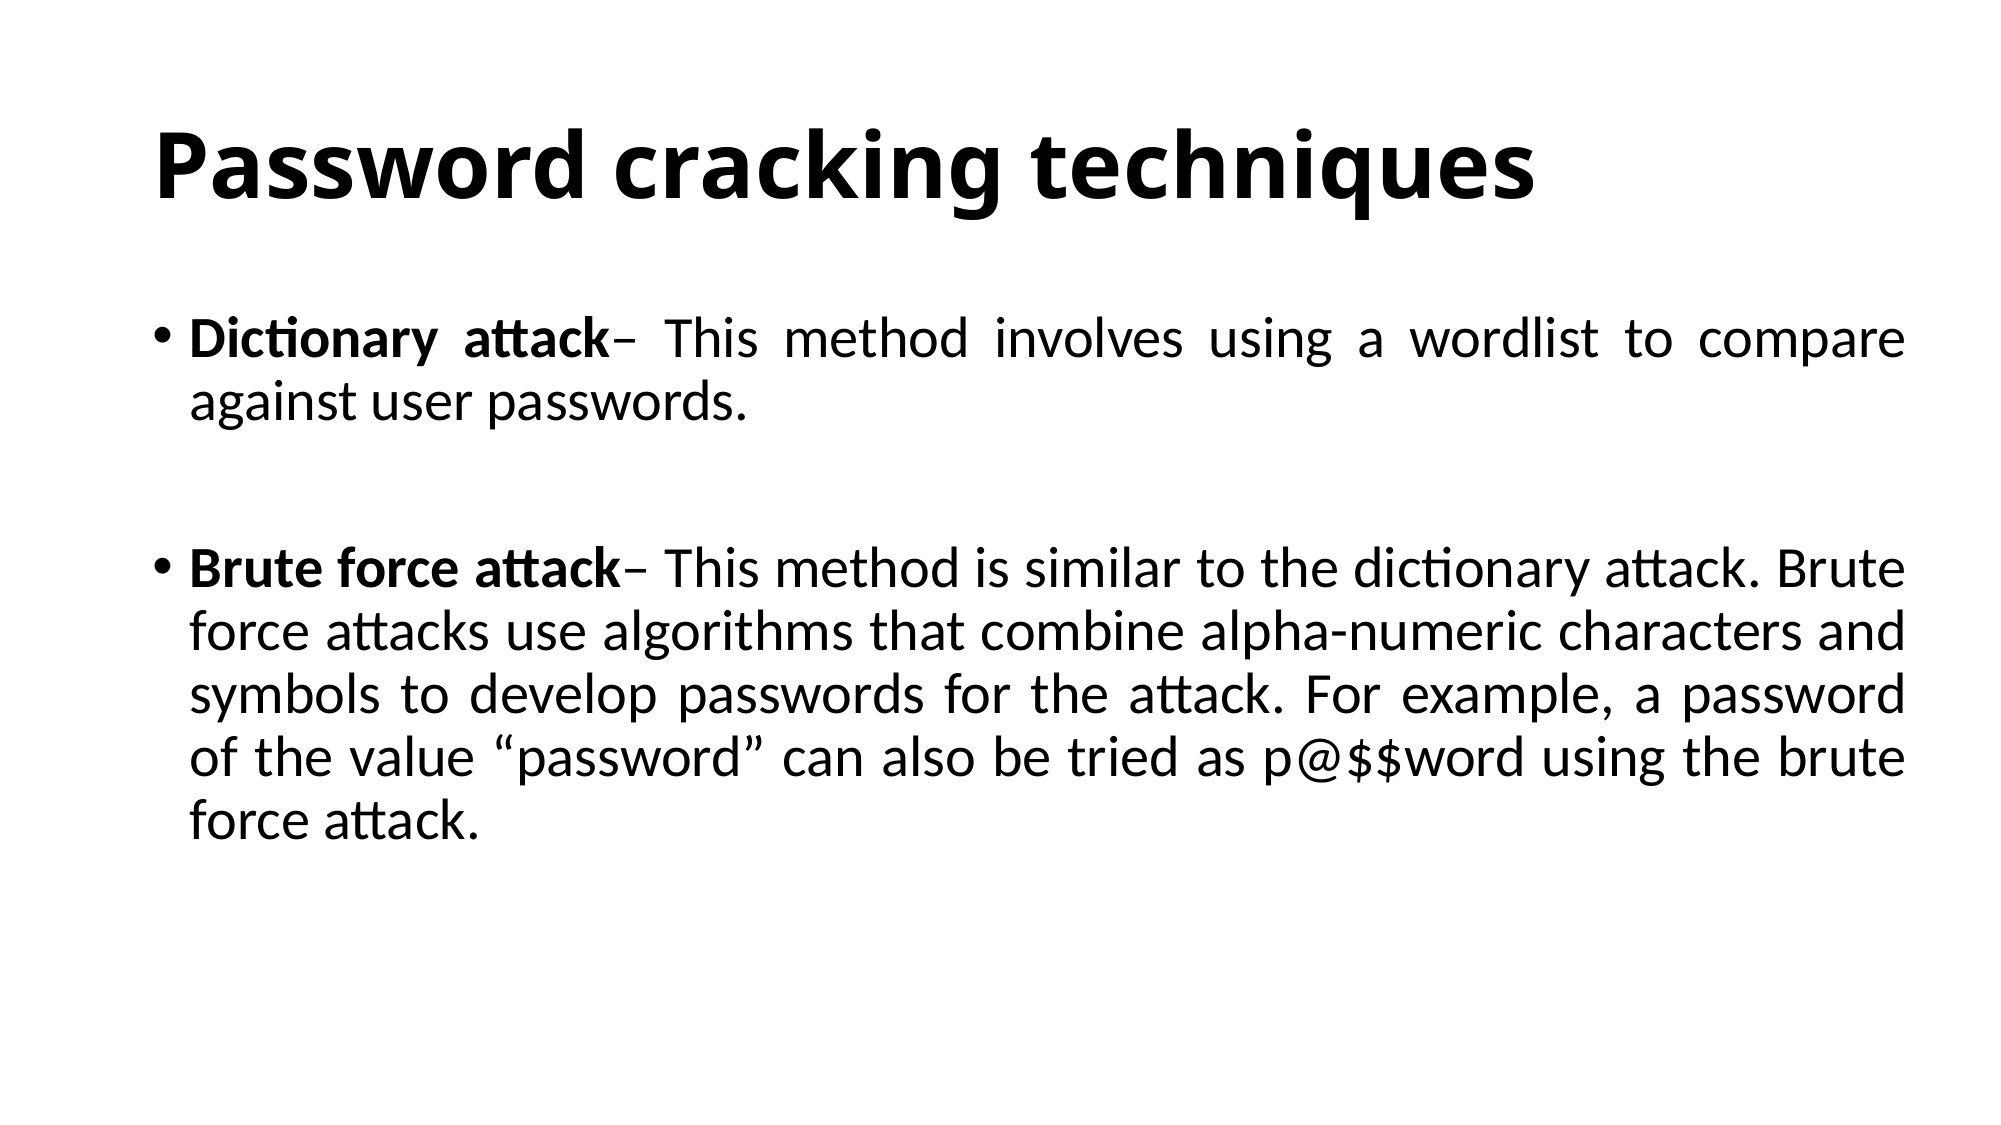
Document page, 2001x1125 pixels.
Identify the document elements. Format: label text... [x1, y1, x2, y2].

list Dictionary attack– This method involves using a wordlist to compare against user passwords. Brute force attack– This method is similar to the dictionary attack. Brute force attacks use algorithms that combine alpha-numeric characters and symbols to develop passwords for the attack. For example, a password of the value “password” can also be tried as p@$$word using the brute force attack. [137, 299, 1923, 1014]
title Password cracking techniques [137, 59, 1863, 278]
